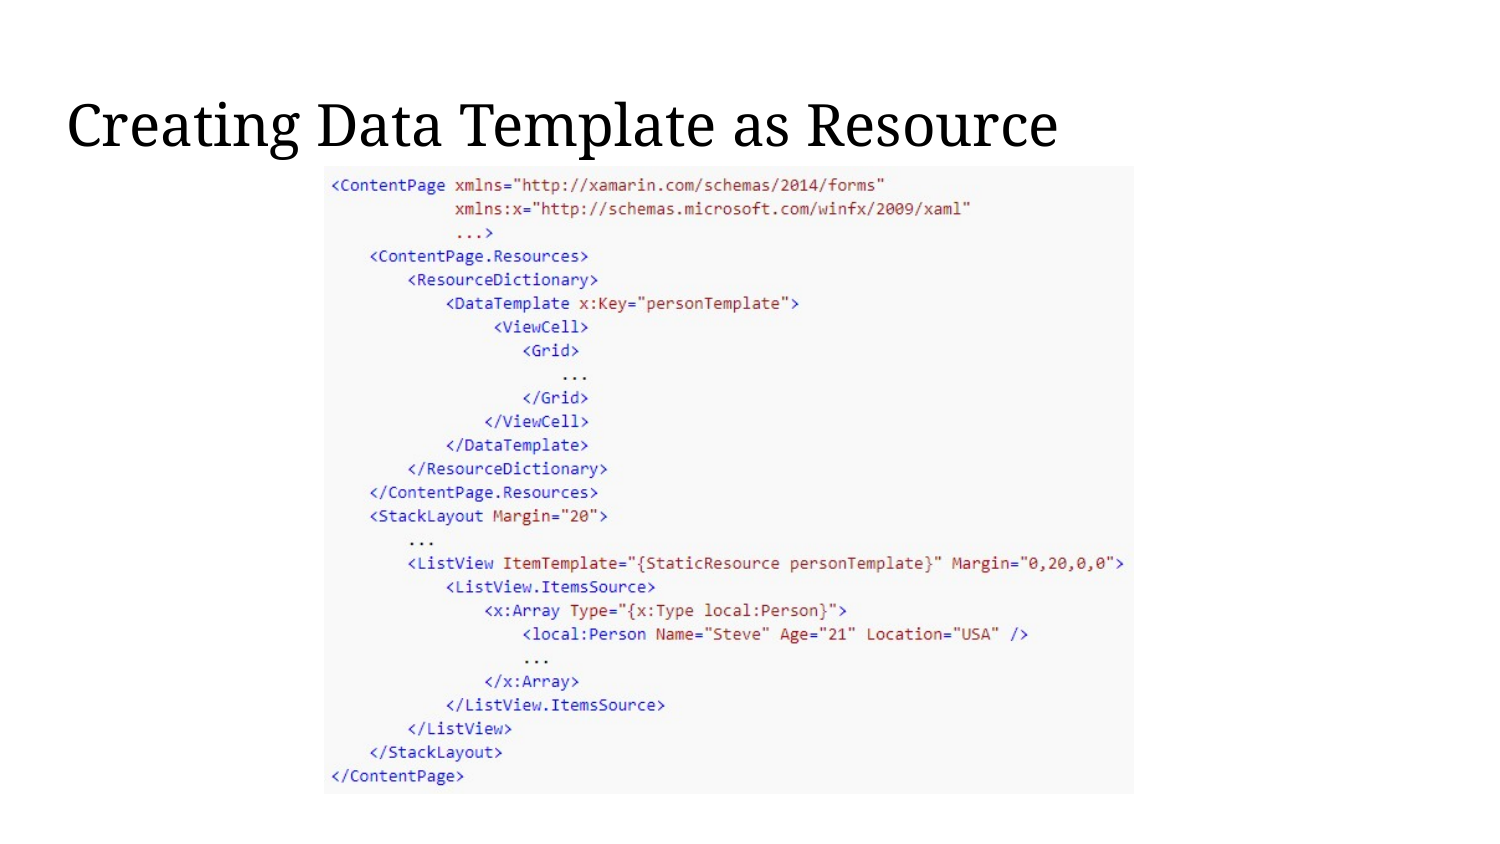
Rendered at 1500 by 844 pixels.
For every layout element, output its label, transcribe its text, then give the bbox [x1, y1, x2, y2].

title Creating Data Template as Resource [51, 72, 1449, 167]
picture [324, 166, 1134, 794]
